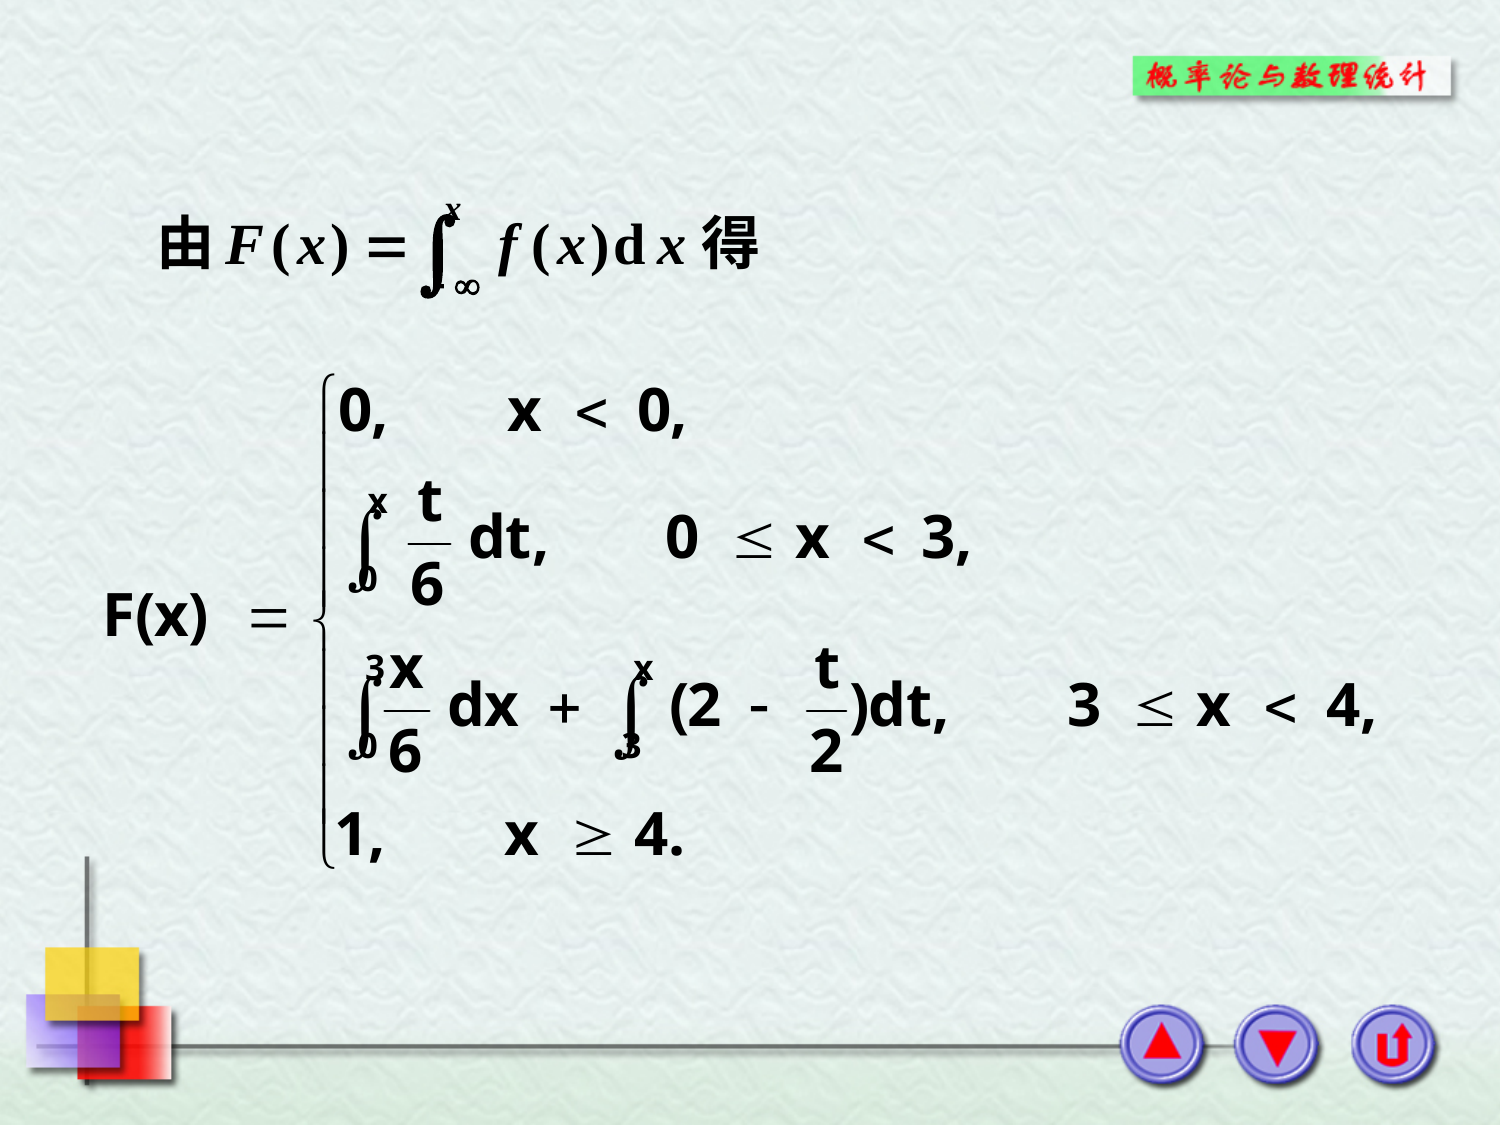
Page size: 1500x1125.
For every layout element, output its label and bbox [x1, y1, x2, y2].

picture [0, 0, 1500, 1125]
text_box [97, 361, 1388, 882]
text_box [162, 187, 763, 302]
